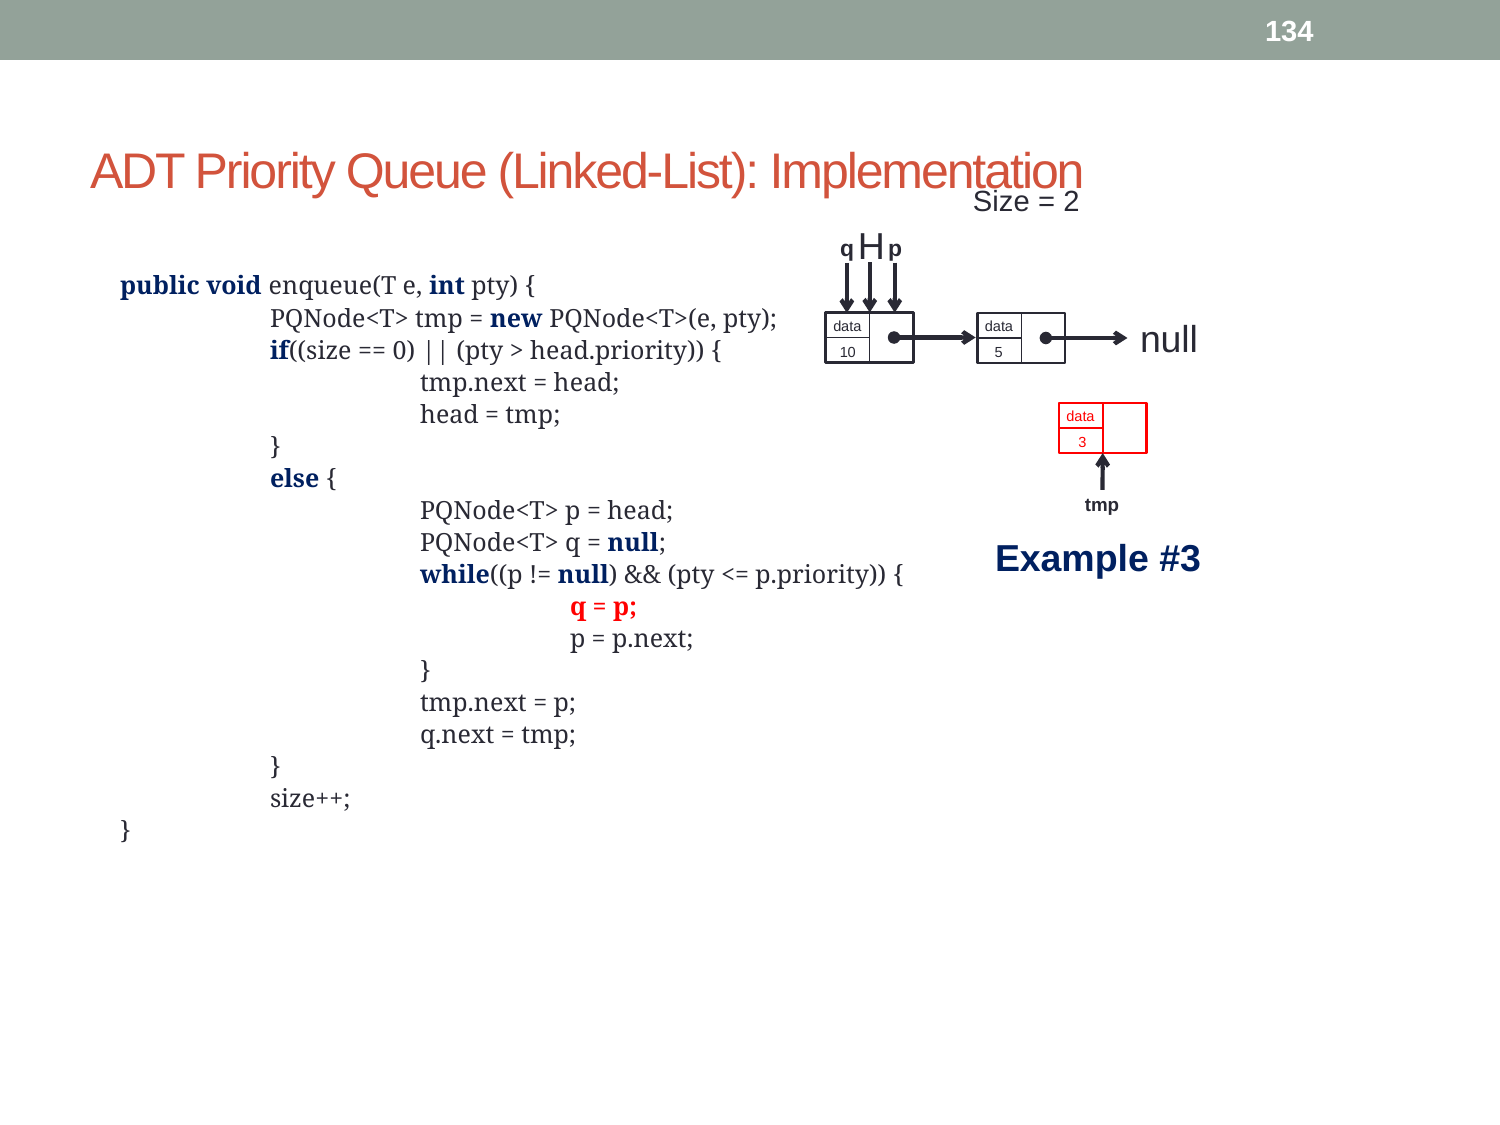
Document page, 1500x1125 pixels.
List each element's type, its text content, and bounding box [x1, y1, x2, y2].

text_box [1028, 311, 1067, 365]
title ADT Priority Queue (Linked-List): Implementation [75, 87, 1425, 250]
text_box 10 [824, 335, 871, 368]
text_box data [970, 309, 1029, 335]
text_box H [877, 268, 892, 275]
text_box null [1125, 307, 1213, 368]
text_box [1057, 433, 1063, 455]
list public void enqueue(T e, int pty) { PQNode<T> tmp = new PQNode<T>(e, pty); if((size == 0) || (pty > head.priority)) { tmp.next = head; head = tmp; } else { PQNode<T> p = head; PQNode<T> q = null; while((p != null) && (pty <= p.priority)) { q = p; p = p.next; } tmp.next = p; q.next = tmp; } size++; } [75, 262, 1425, 1063]
text_box [876, 310, 915, 365]
text_box Size = 2 [958, 174, 1095, 225]
text_box tmp [1070, 485, 1135, 523]
text_box H [843, 214, 900, 264]
text_box H [855, 269, 867, 275]
text_box 3 [1063, 436, 1100, 459]
slide_number 134 [1250, 3, 1425, 57]
text_box data [1051, 399, 1110, 433]
text_box 5 [979, 346, 1018, 369]
text_box Example #3 [980, 526, 1216, 587]
text_box p [873, 225, 918, 268]
text_box [1110, 401, 1149, 455]
text_box data [818, 309, 867, 342]
text_box [975, 346, 979, 365]
text_box q [825, 226, 870, 269]
